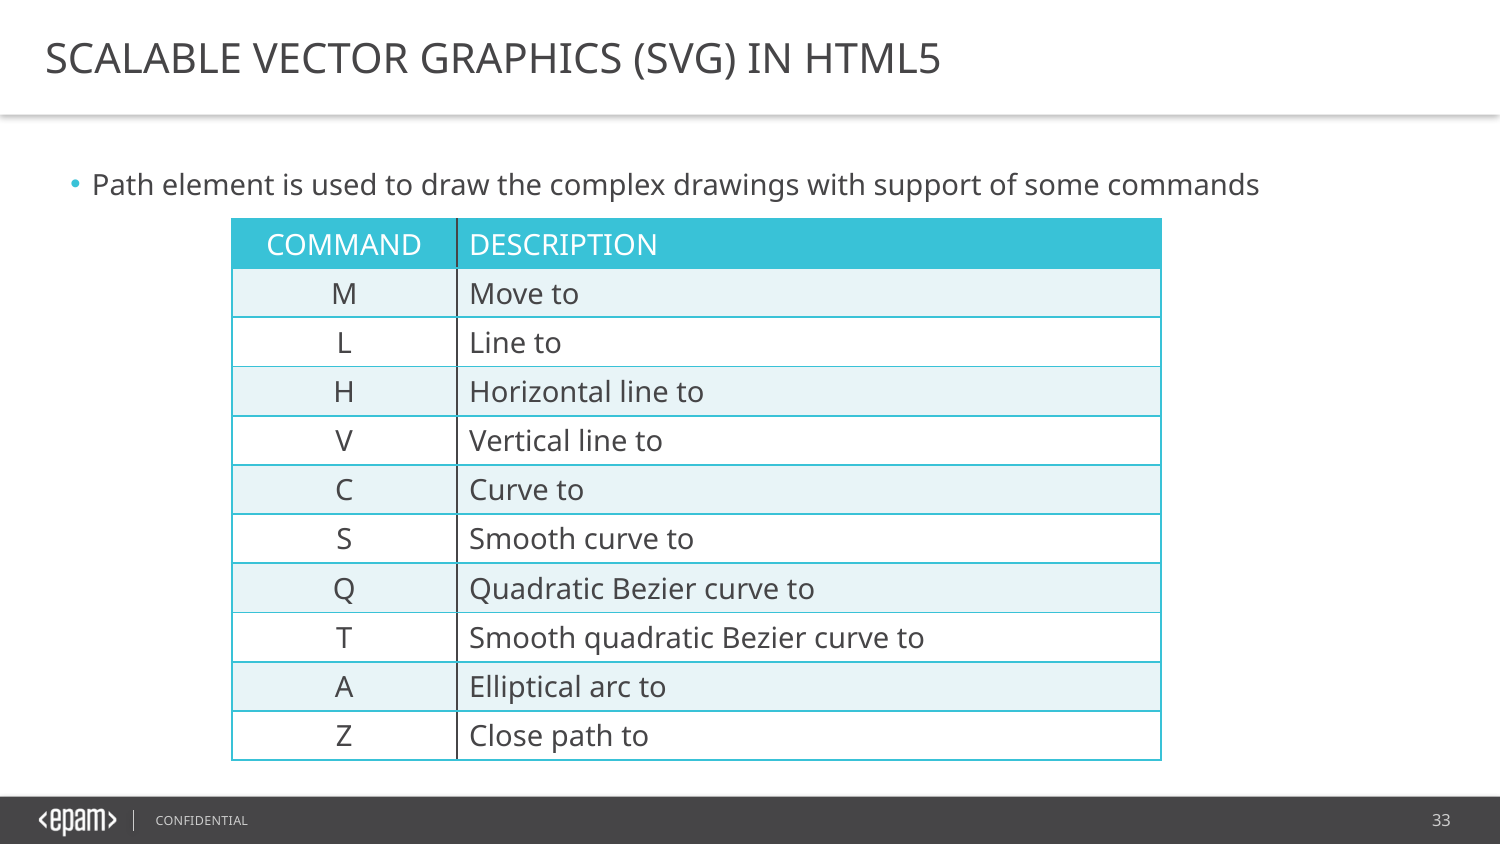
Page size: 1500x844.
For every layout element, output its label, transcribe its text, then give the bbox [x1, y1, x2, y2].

table_header COMMAND [233, 220, 456, 267]
table_cell C [233, 466, 456, 513]
table_cell V [233, 417, 456, 464]
table_cell T [233, 613, 456, 661]
table_cell S [233, 515, 456, 562]
table_cell Elliptical arc to [458, 663, 1160, 710]
table_cell Move to [458, 269, 1160, 316]
table_header DESCRIPTION [458, 220, 1160, 267]
table_cell Smooth curve to [458, 515, 1160, 562]
table_cell A [233, 663, 456, 710]
table_cell Q [233, 564, 456, 612]
table_cell Quadratic Bezier curve to [458, 564, 1160, 612]
table_cell Curve to [458, 466, 1160, 513]
table_cell L [233, 318, 456, 366]
list Path element is used to draw the complex drawings with support of some commands [59, 153, 1426, 231]
table_cell Vertical line to [458, 417, 1160, 464]
table_cell M [233, 269, 456, 316]
table_cell Line to [458, 318, 1160, 366]
list SCALABLE VECTOR GRAPHICS (SVG) IN HTML5 [0, 0, 1500, 115]
picture [38, 808, 117, 837]
table_cell Horizontal line to [458, 367, 1160, 415]
table_cell H [233, 367, 456, 415]
table_cell Close path to [458, 712, 1160, 759]
table_cell Z [233, 712, 456, 759]
table_cell Smooth quadratic Bezier curve to [458, 613, 1160, 661]
